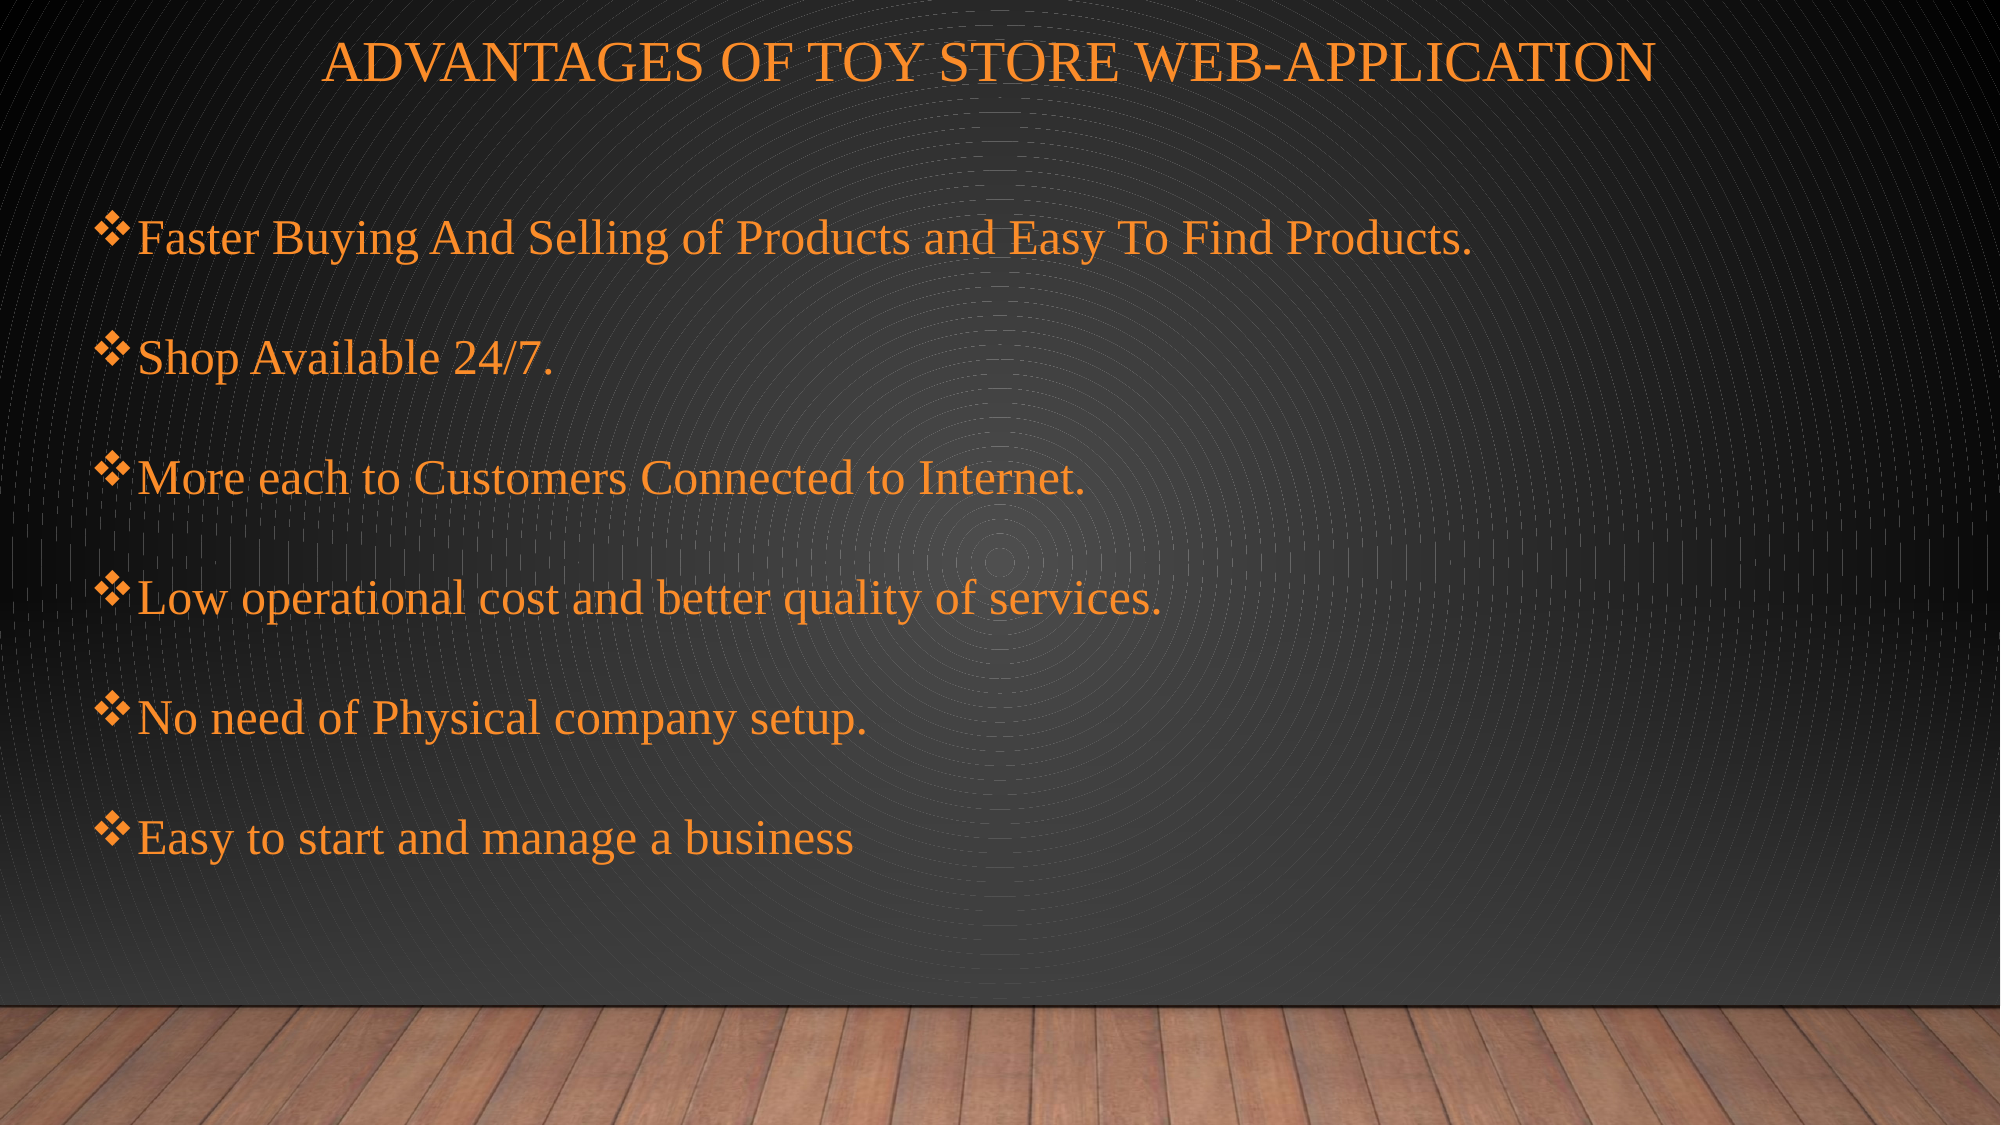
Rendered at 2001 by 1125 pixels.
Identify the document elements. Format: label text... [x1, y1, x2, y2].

text_box Faster Buying And Selling of Products and Easy To Find Products. Shop Available 24/7. More each to Customers Connected to Internet. Low operational cost and better quality of services. No need of Physical company setup. Easy to start and manage a business [75, 197, 1904, 972]
picture [0, 1005, 2000, 1125]
title Advantages of TOY STORE WEB-APPLICATION [227, 0, 1752, 126]
